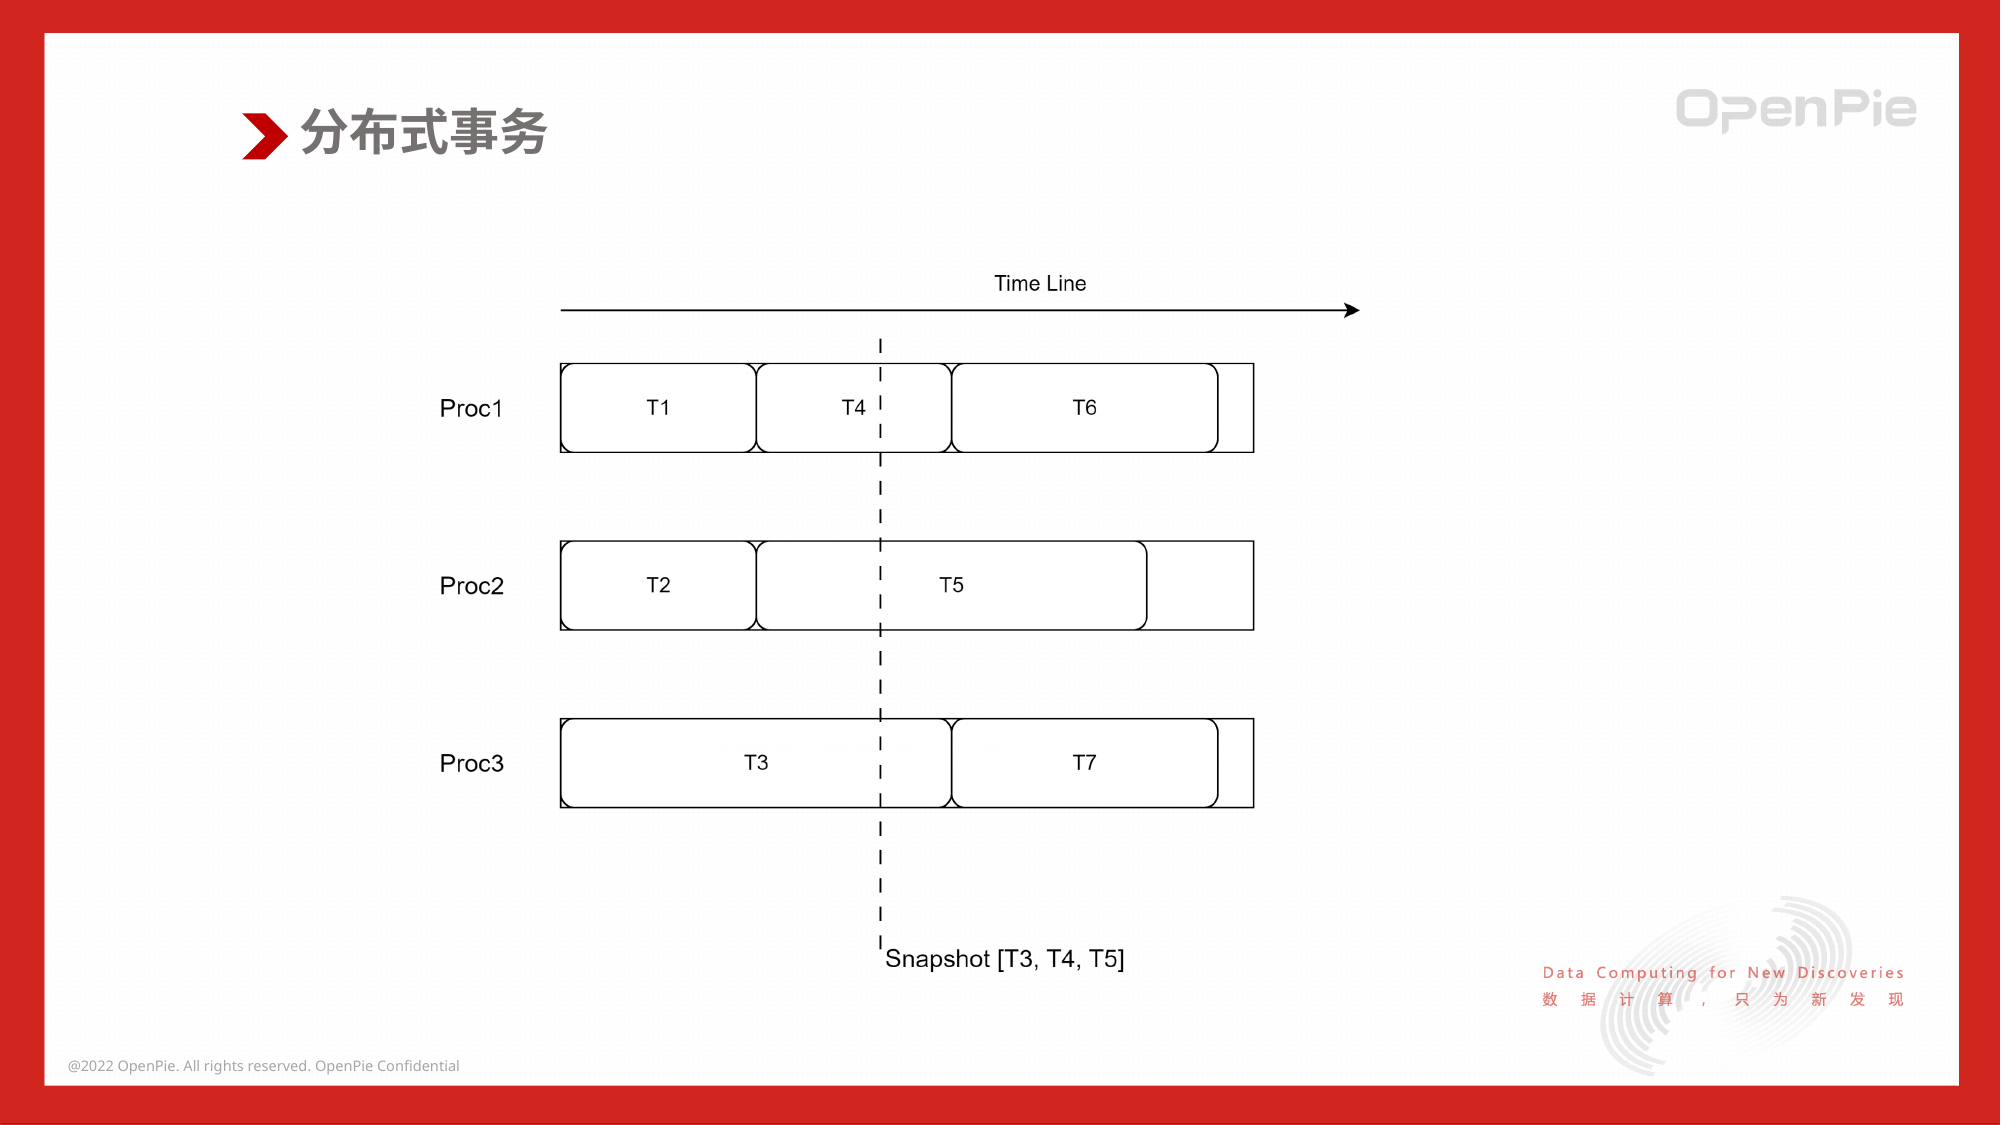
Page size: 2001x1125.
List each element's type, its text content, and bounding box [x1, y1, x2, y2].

text_box 分布式事务 [284, 93, 817, 180]
text_box [239, 112, 284, 161]
picture [1, 0, 1999, 1125]
